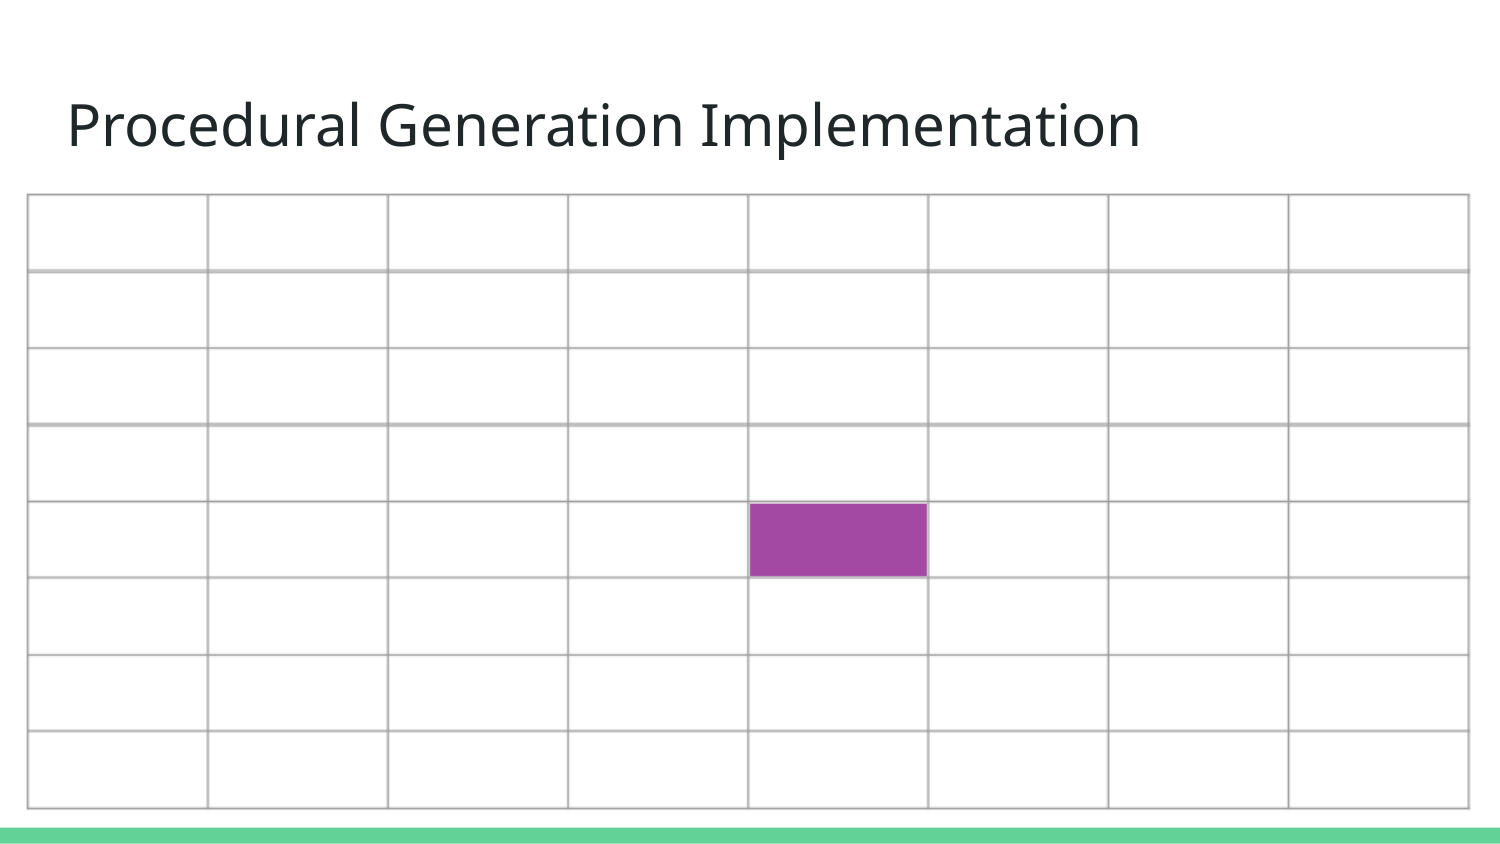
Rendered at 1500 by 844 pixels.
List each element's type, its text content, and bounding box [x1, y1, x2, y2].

title Procedural Generation Implementation [51, 72, 1449, 167]
picture [24, 191, 1476, 814]
